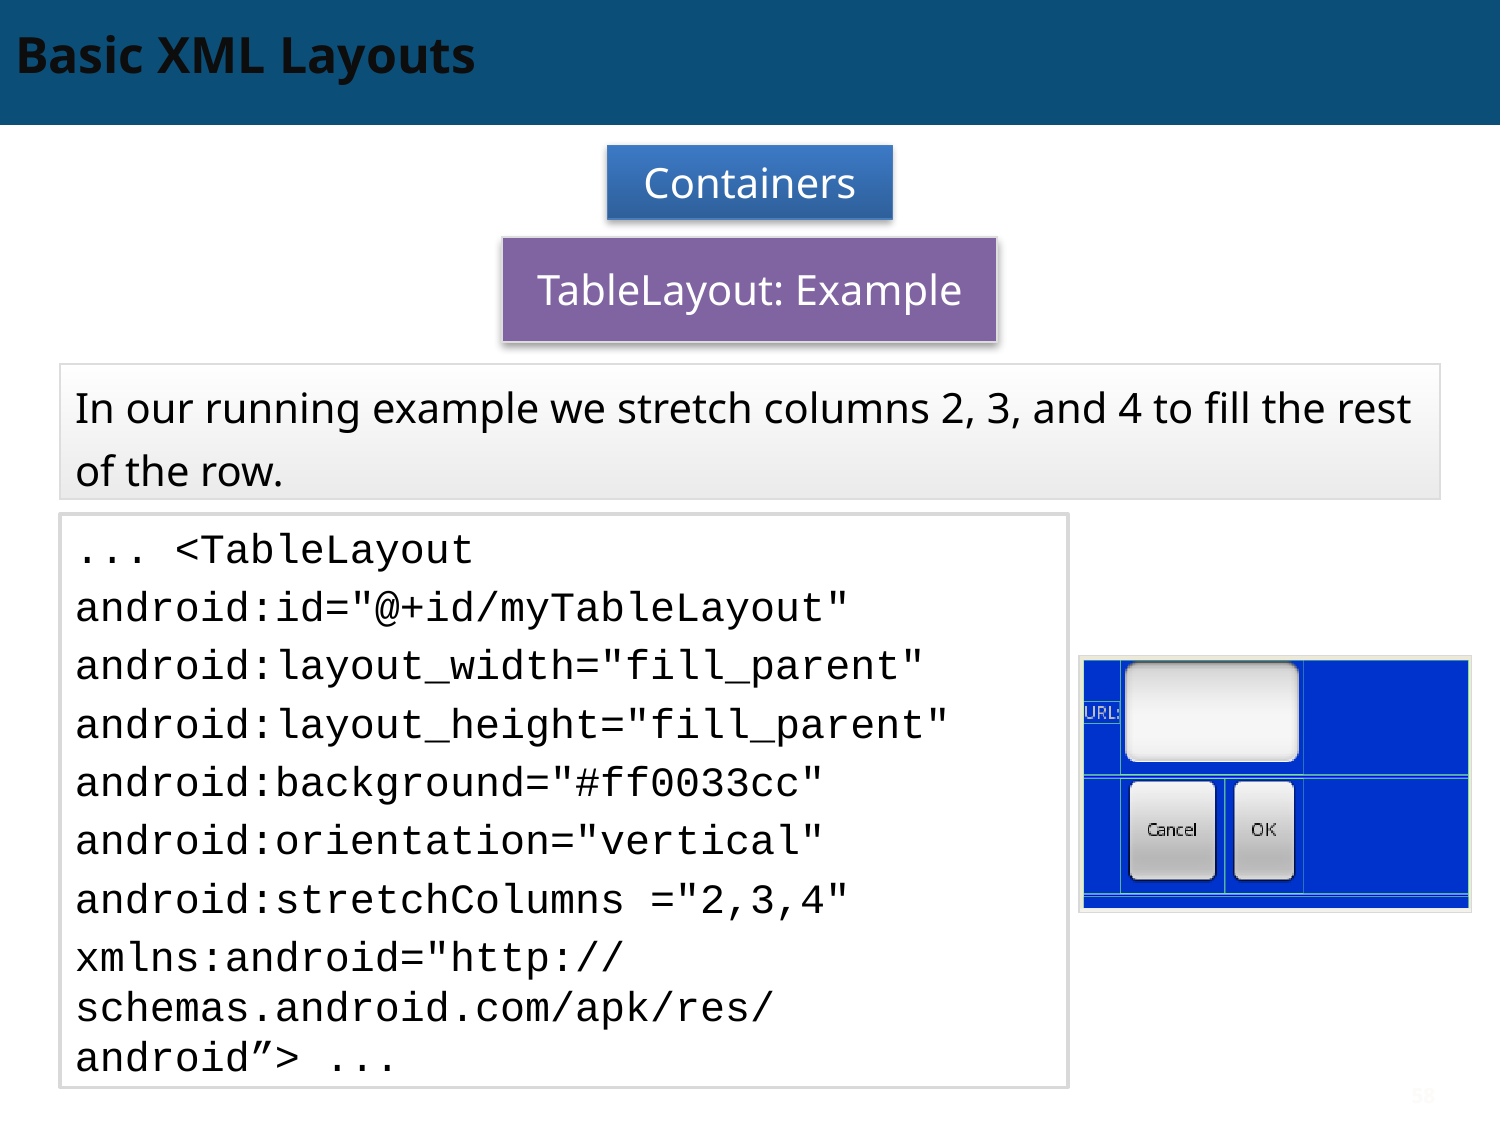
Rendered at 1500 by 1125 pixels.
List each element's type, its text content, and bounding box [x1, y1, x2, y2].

text_box Containers [607, 145, 893, 220]
text_box In our running example we stretch columns 2, 3, and 4 to fill the rest of the row. [59, 364, 1440, 500]
picture [1079, 655, 1472, 913]
text_box TableLayout: Example [502, 236, 998, 342]
title Basic XML Layouts [0, 21, 1351, 86]
text_box ... <TableLayout android:id="@+id/myTableLayout" android:layout_width="fill_parent" android:layout_height="fill_parent" android:background="#ff0033cc" android:orientation="vertical" android:stretchColumns ="2,3,4" xmlns:android="http://schemas.android.com/apk/res/android”> ... [60, 513, 1068, 1088]
